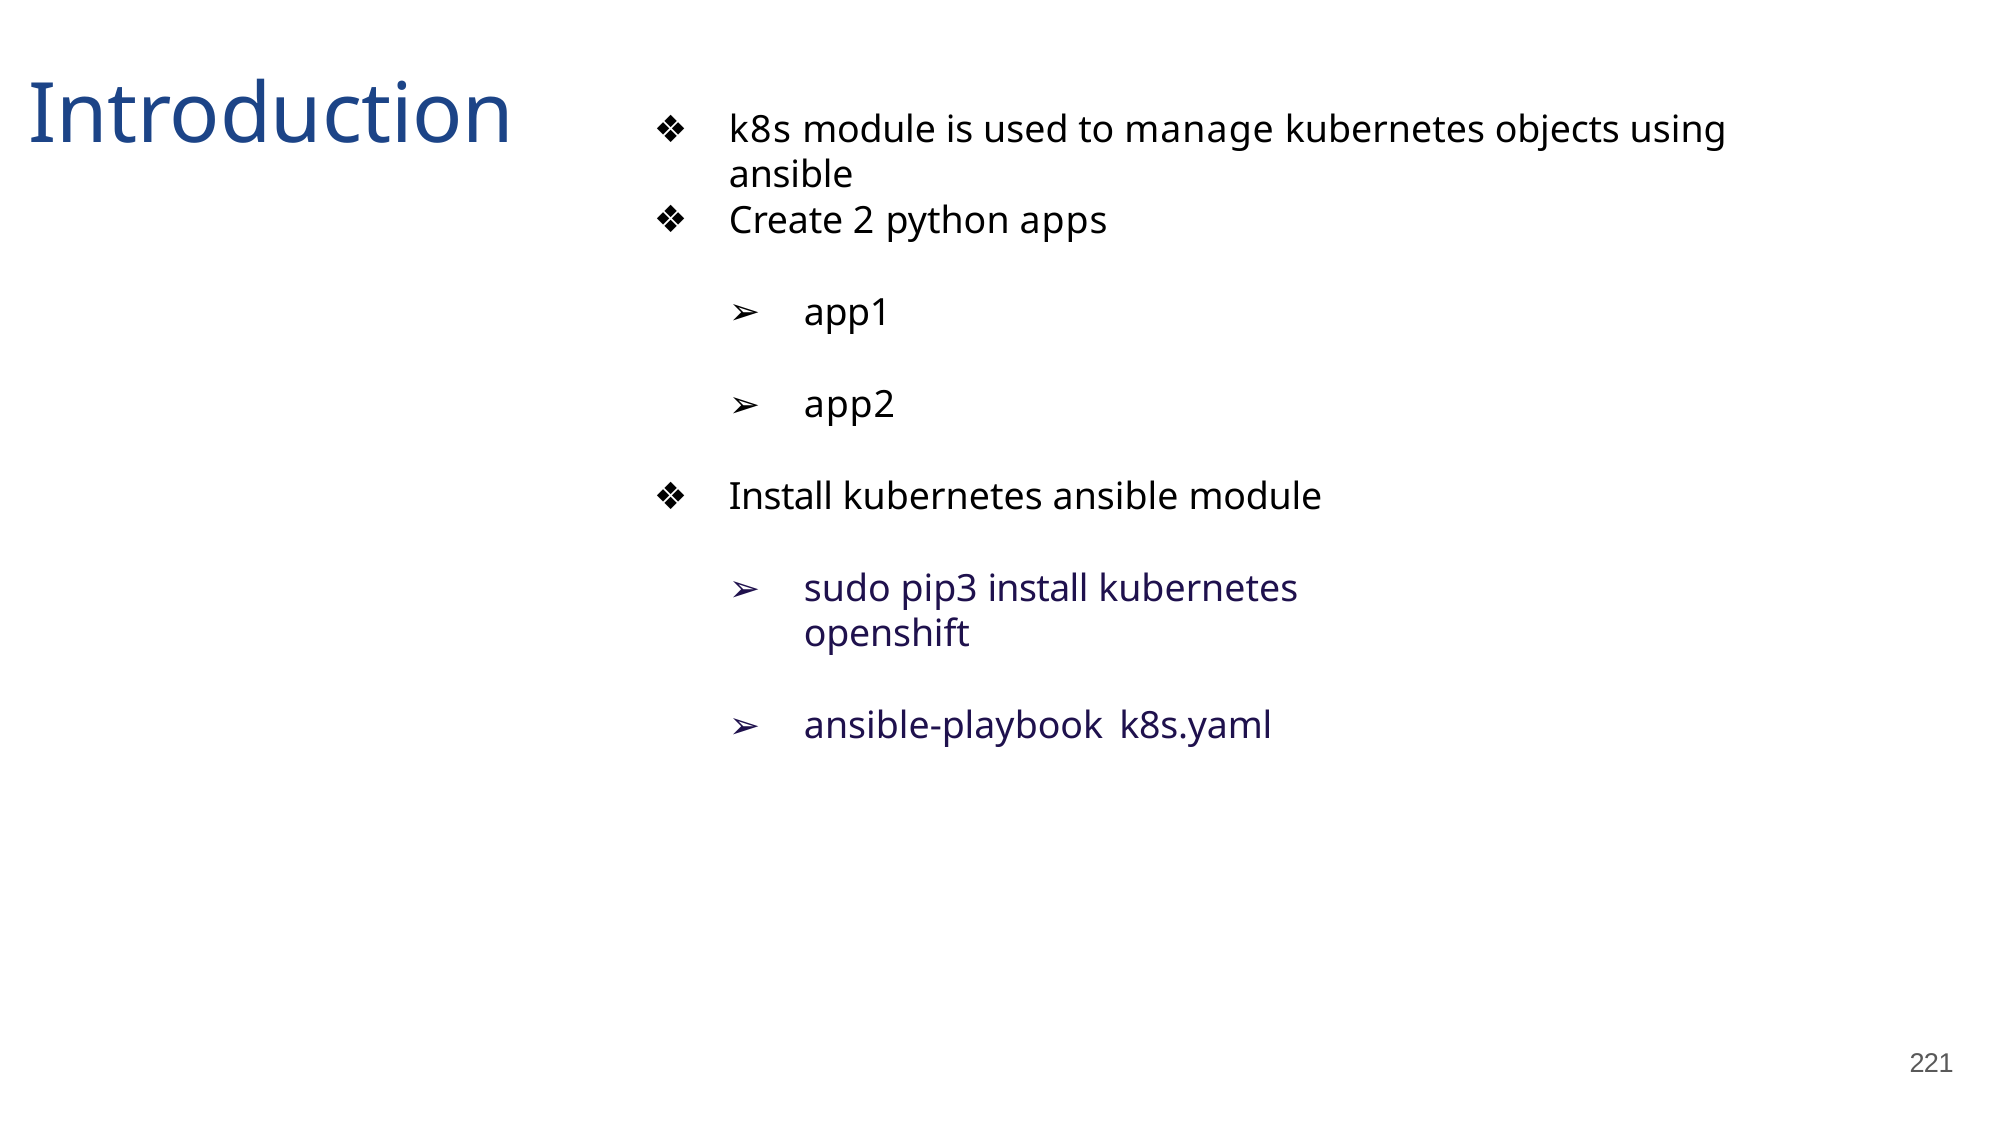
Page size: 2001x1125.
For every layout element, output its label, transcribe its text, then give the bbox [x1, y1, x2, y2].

text_box k8s module is used to manage kubernetes objects using ansible [651, 103, 1782, 196]
text_box Create 2 python apps app1 app2 Install kubernetes ansible module sudo pip3 install kubernetes openshift ansible-playbook k8s.yaml [651, 193, 1439, 747]
slide_number 221 [1903, 1045, 1963, 1125]
title Introduction [26, 57, 640, 248]
